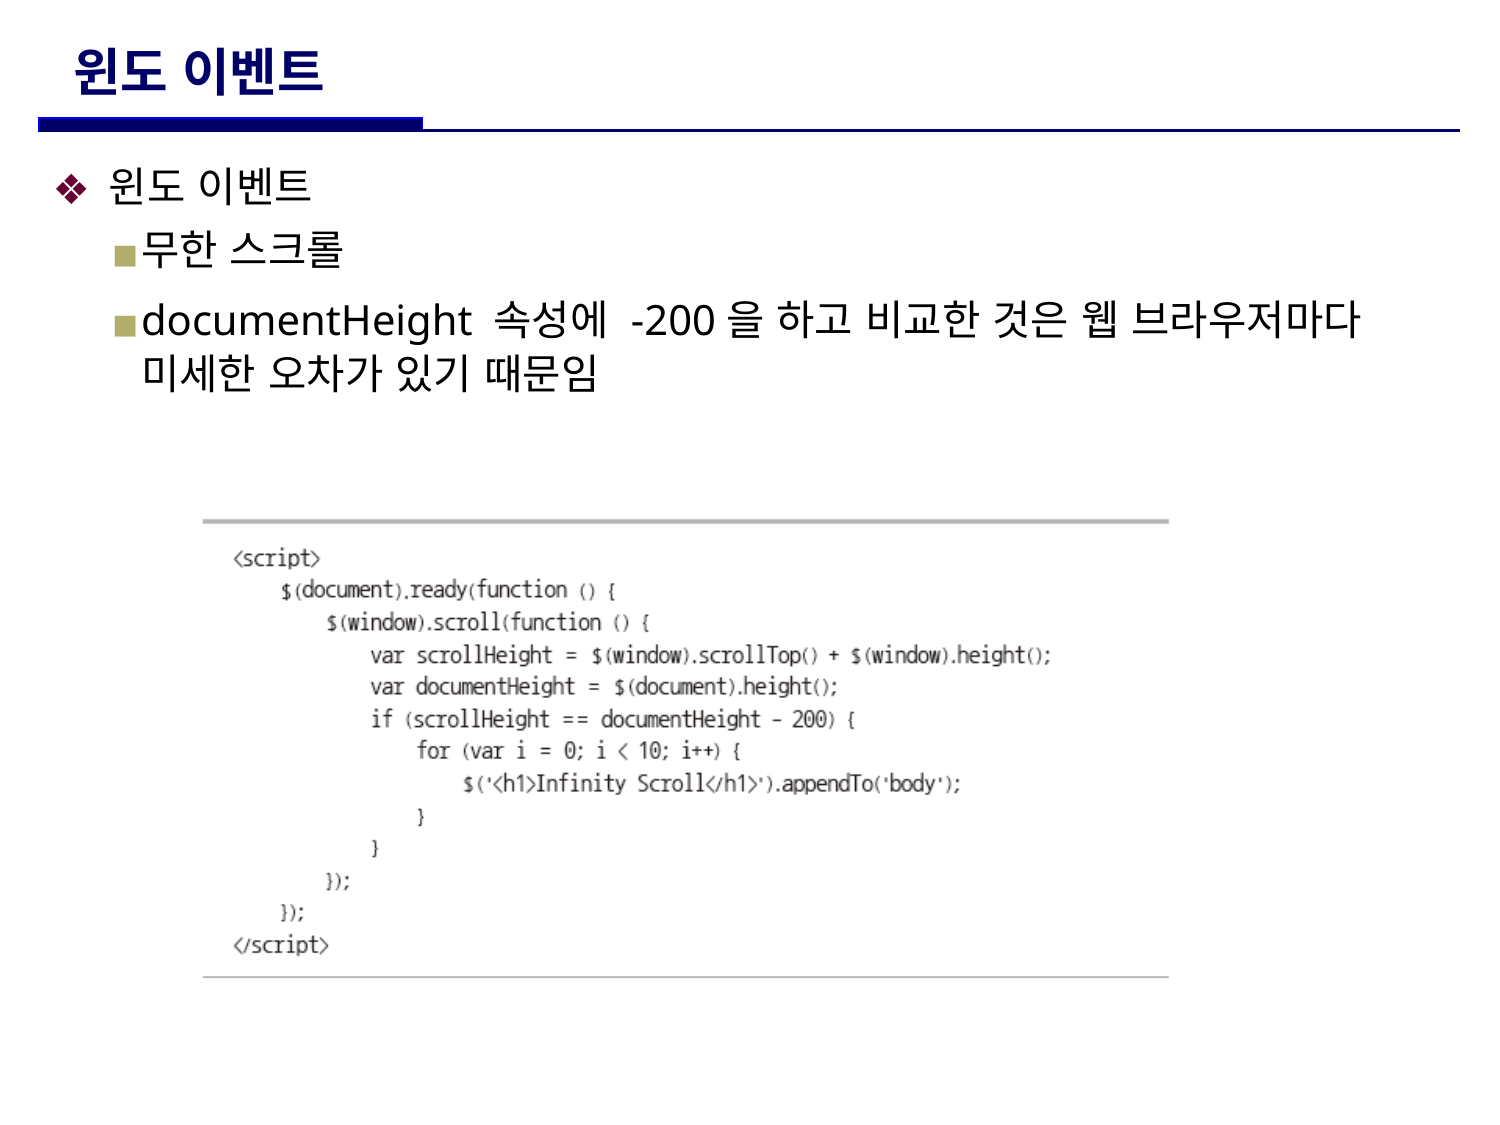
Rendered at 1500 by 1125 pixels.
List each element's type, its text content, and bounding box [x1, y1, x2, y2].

list 윈도 이벤트 무한 스크롤 documentHeight 속성에 -200을 하고 비교한 것은 웹 브라우저마다 미세한 오차가 있기 때문임 [37, 152, 1463, 1091]
picture [199, 516, 1177, 987]
title 윈도 이벤트 [58, 31, 1077, 110]
